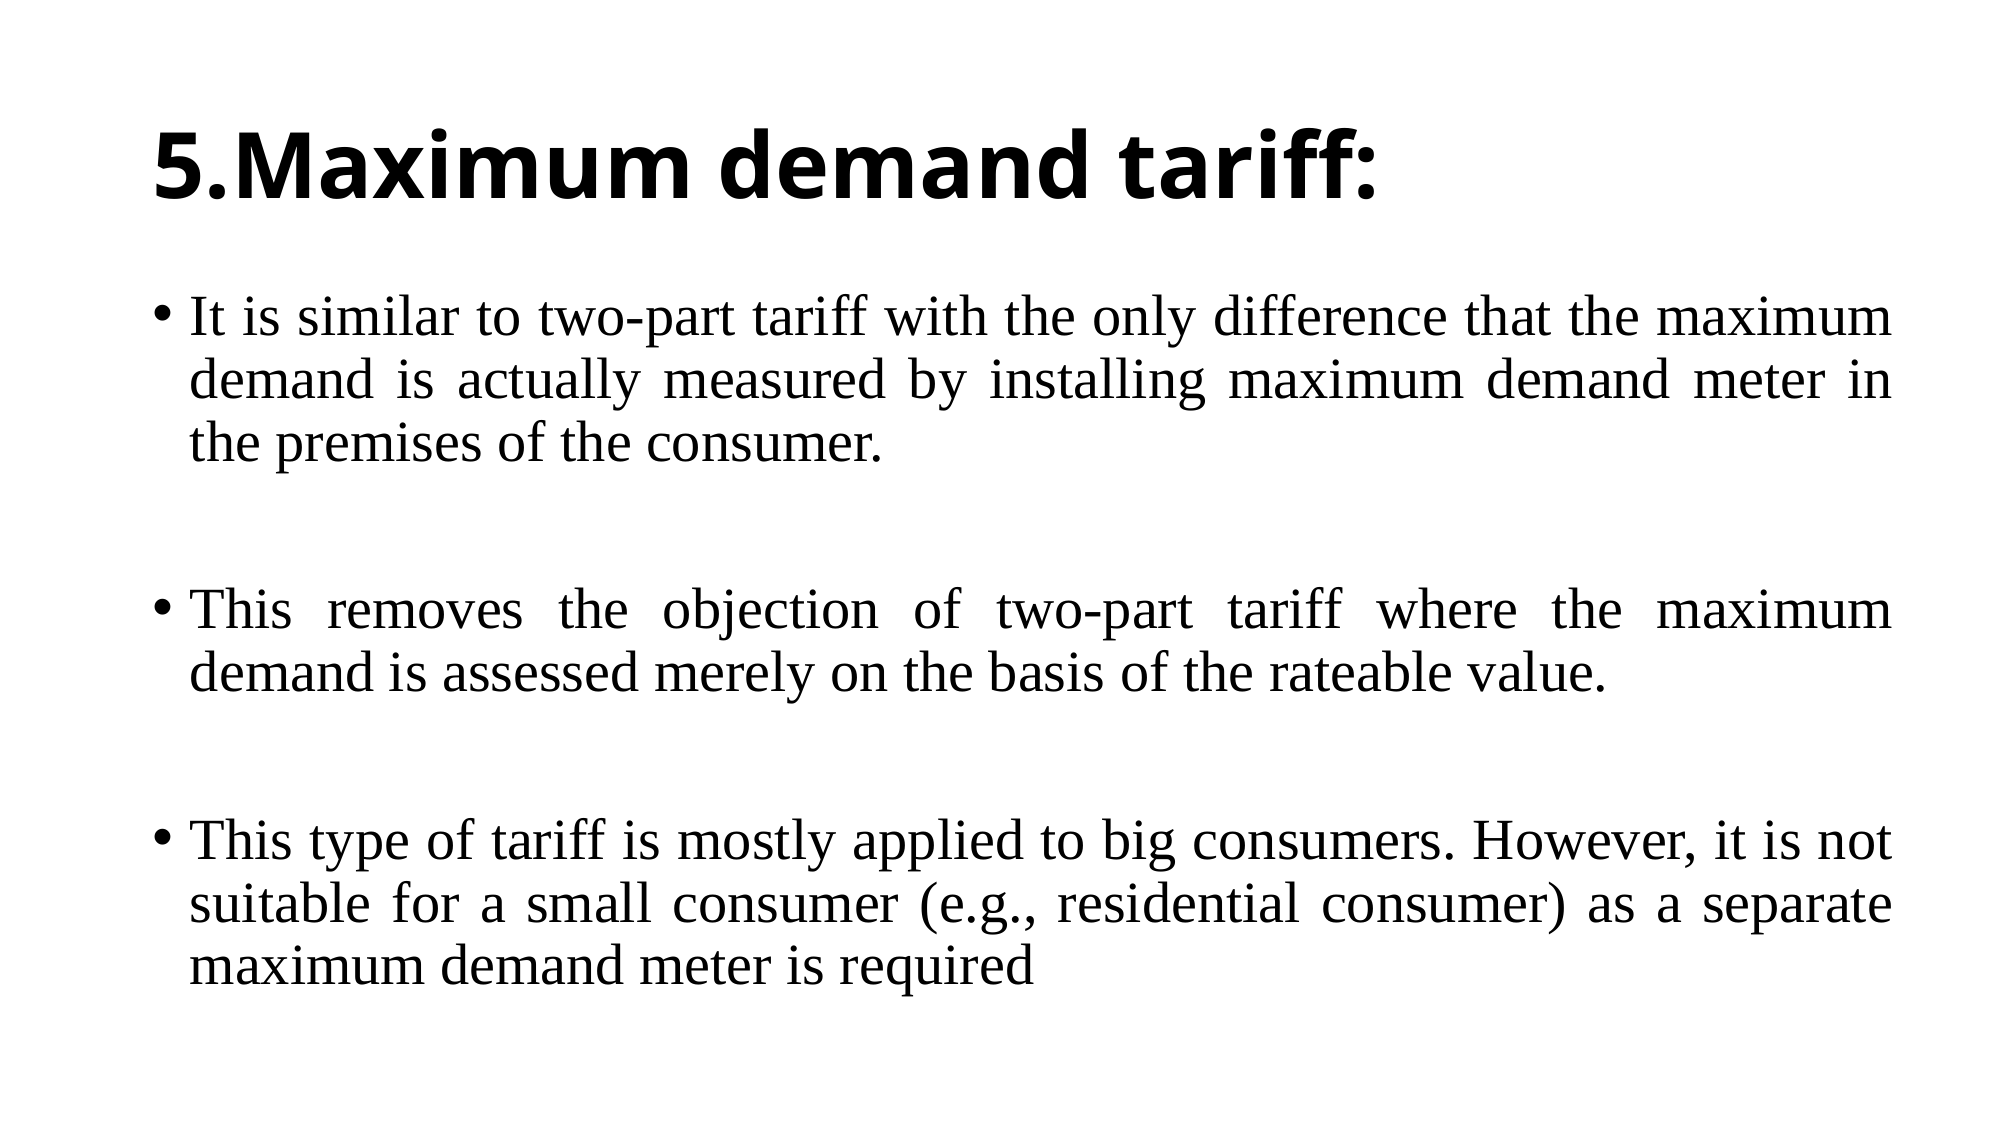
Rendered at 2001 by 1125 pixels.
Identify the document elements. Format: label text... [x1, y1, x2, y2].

title 5.Maximum demand tariff: [137, 59, 1863, 277]
list It is similar to two-part tariff with the only difference that the maximum demand is actually measured by installing maximum demand meter in the premises of the consumer. This removes the objection of two-part tariff where the maximum demand is assessed merely on the basis of the rateable value. This type of tariff is mostly applied to big consumers. However, it is not suitable for a small consumer (e.g., residential consumer) as a separate maximum demand meter is required [137, 277, 1910, 1014]
